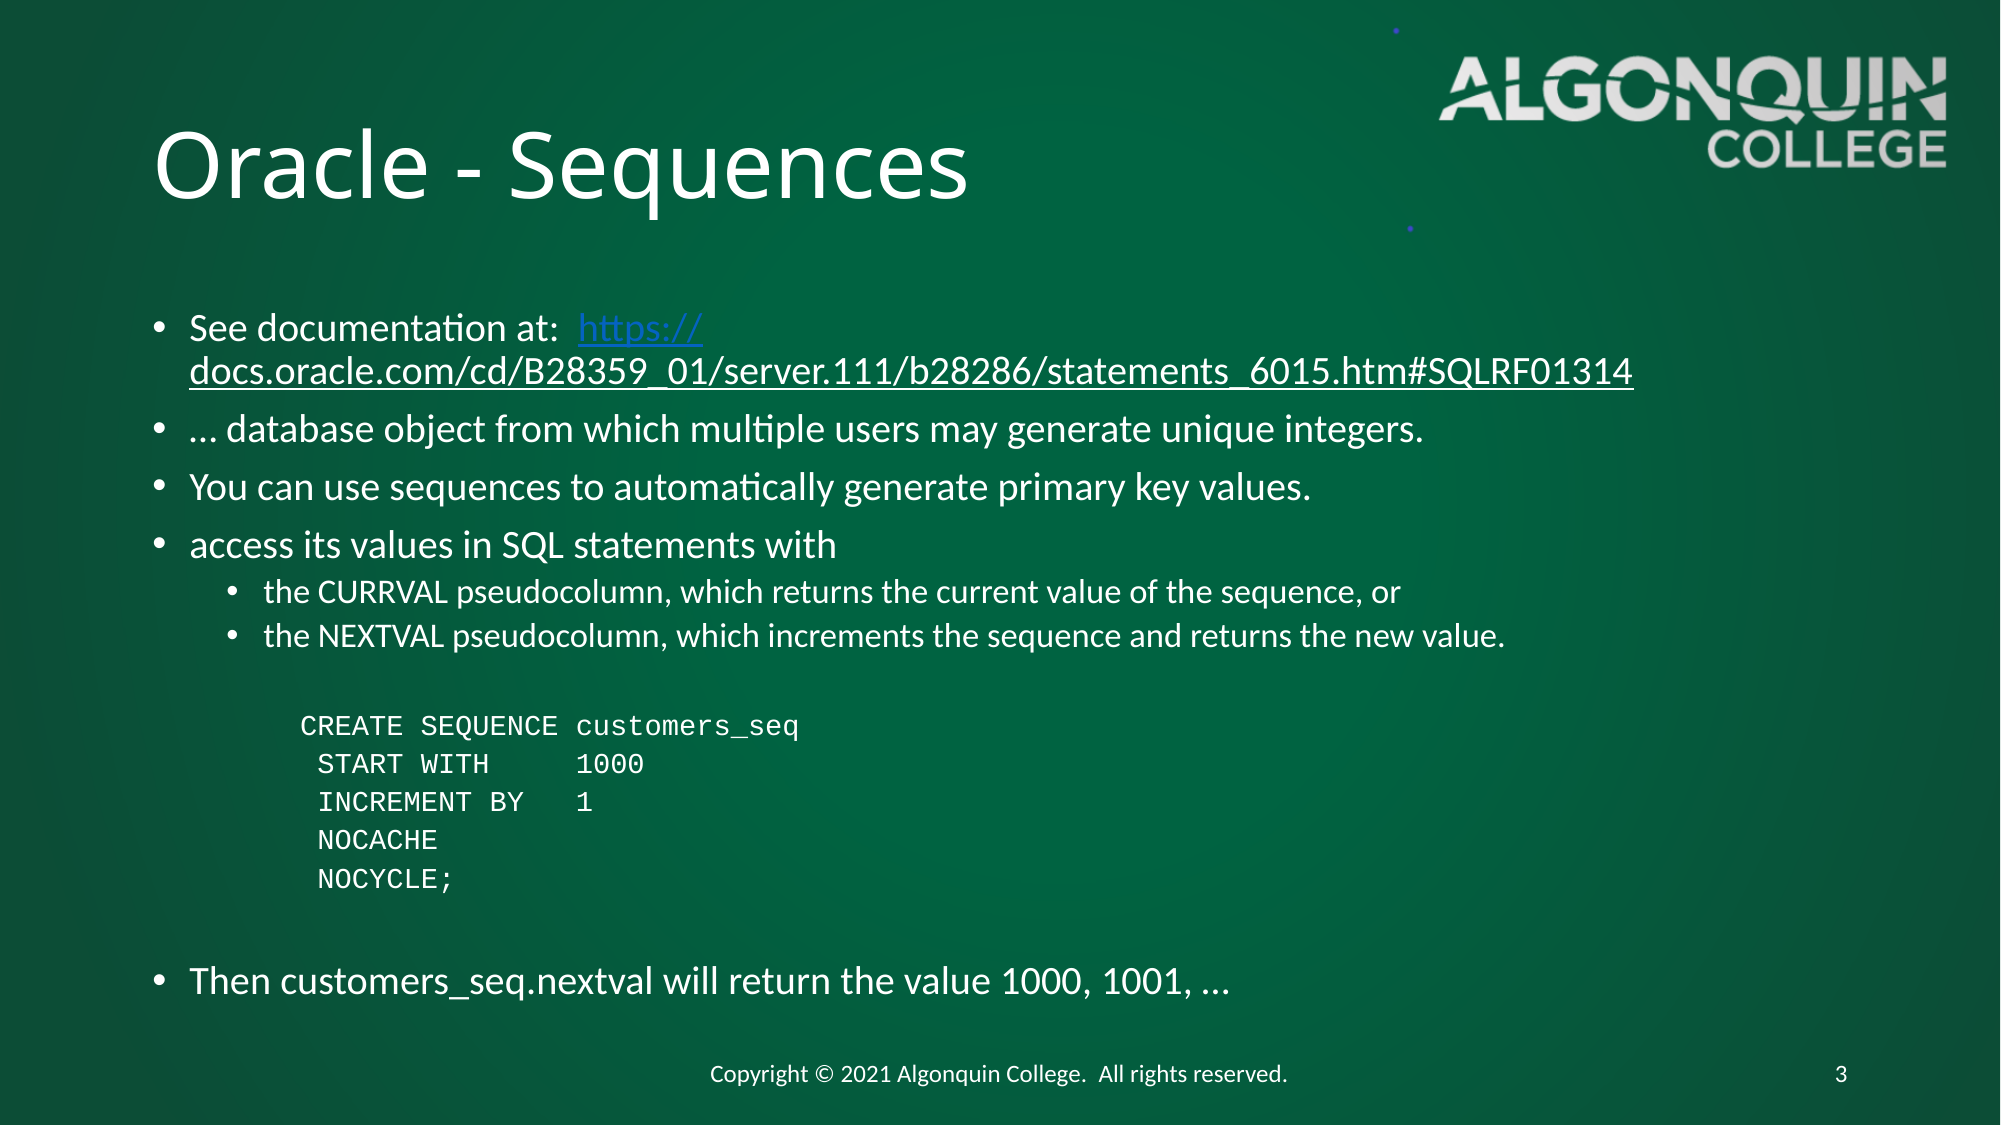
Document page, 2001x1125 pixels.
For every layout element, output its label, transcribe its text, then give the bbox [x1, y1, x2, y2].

slide_number 3 [1412, 1042, 1863, 1103]
list See documentation at: https://docs.oracle.com/cd/B28359_01/server.111/b28286/statements_6015.htm#SQLRF01314 … database object from which multiple users may generate unique integers. You can use sequences to automatically generate primary key values. access its values in SQL statements with the CURRVAL pseudocolumn, which returns the current value of the sequence, or the NEXTVAL pseudocolumn, which increments the sequence and returns the new value. CREATE SEQUENCE customers_seq START WITH 1000 INCREMENT BY 1 NOCACHE NOCYCLE; Then customers_seq.nextval will return the value 1000, 1001, … [137, 299, 1863, 1014]
title Oracle - Sequences [137, 59, 1863, 278]
picture [0, 0, 2001, 1125]
footer Copyright © 2021 Algonquin College. All rights reserved. [662, 1042, 1338, 1103]
